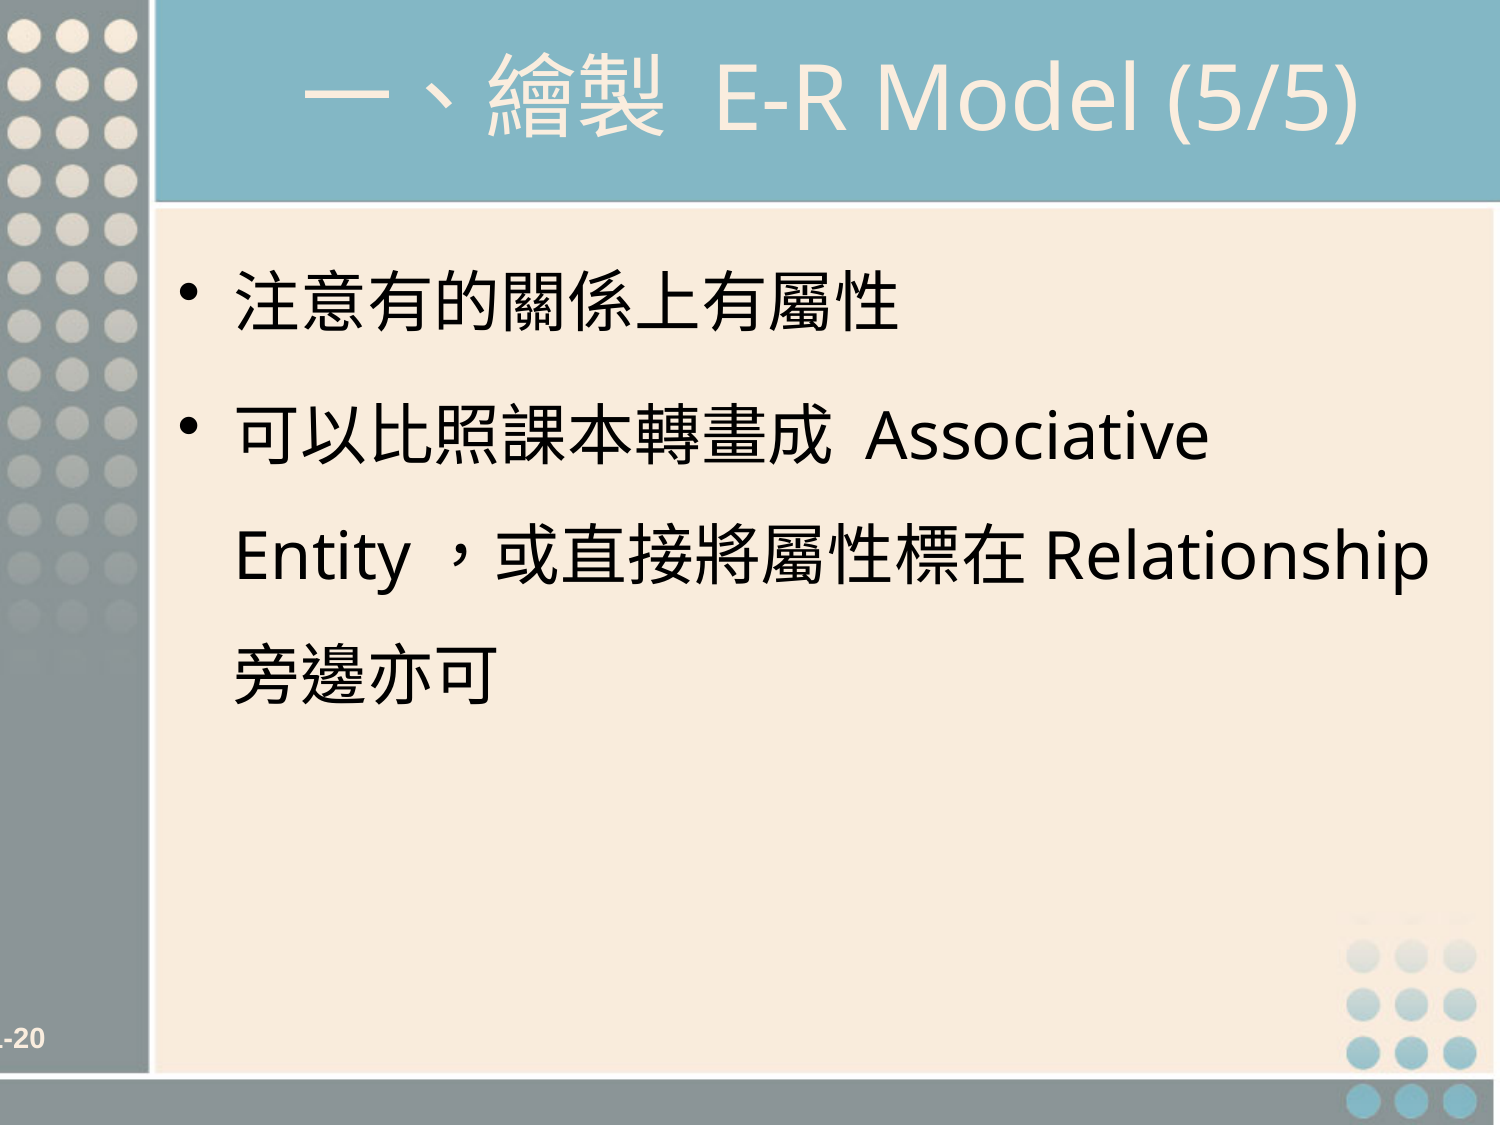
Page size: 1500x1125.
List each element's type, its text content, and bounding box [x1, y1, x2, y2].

picture [0, 0, 1500, 1125]
title 一、繪製 E-R Model (5/5) [162, 0, 1500, 188]
list 注意有的關係上有屬性 可以比照課本轉畫成 Associative Entity，或直接將屬性標在Relationship旁邊亦可 [162, 212, 1475, 1063]
